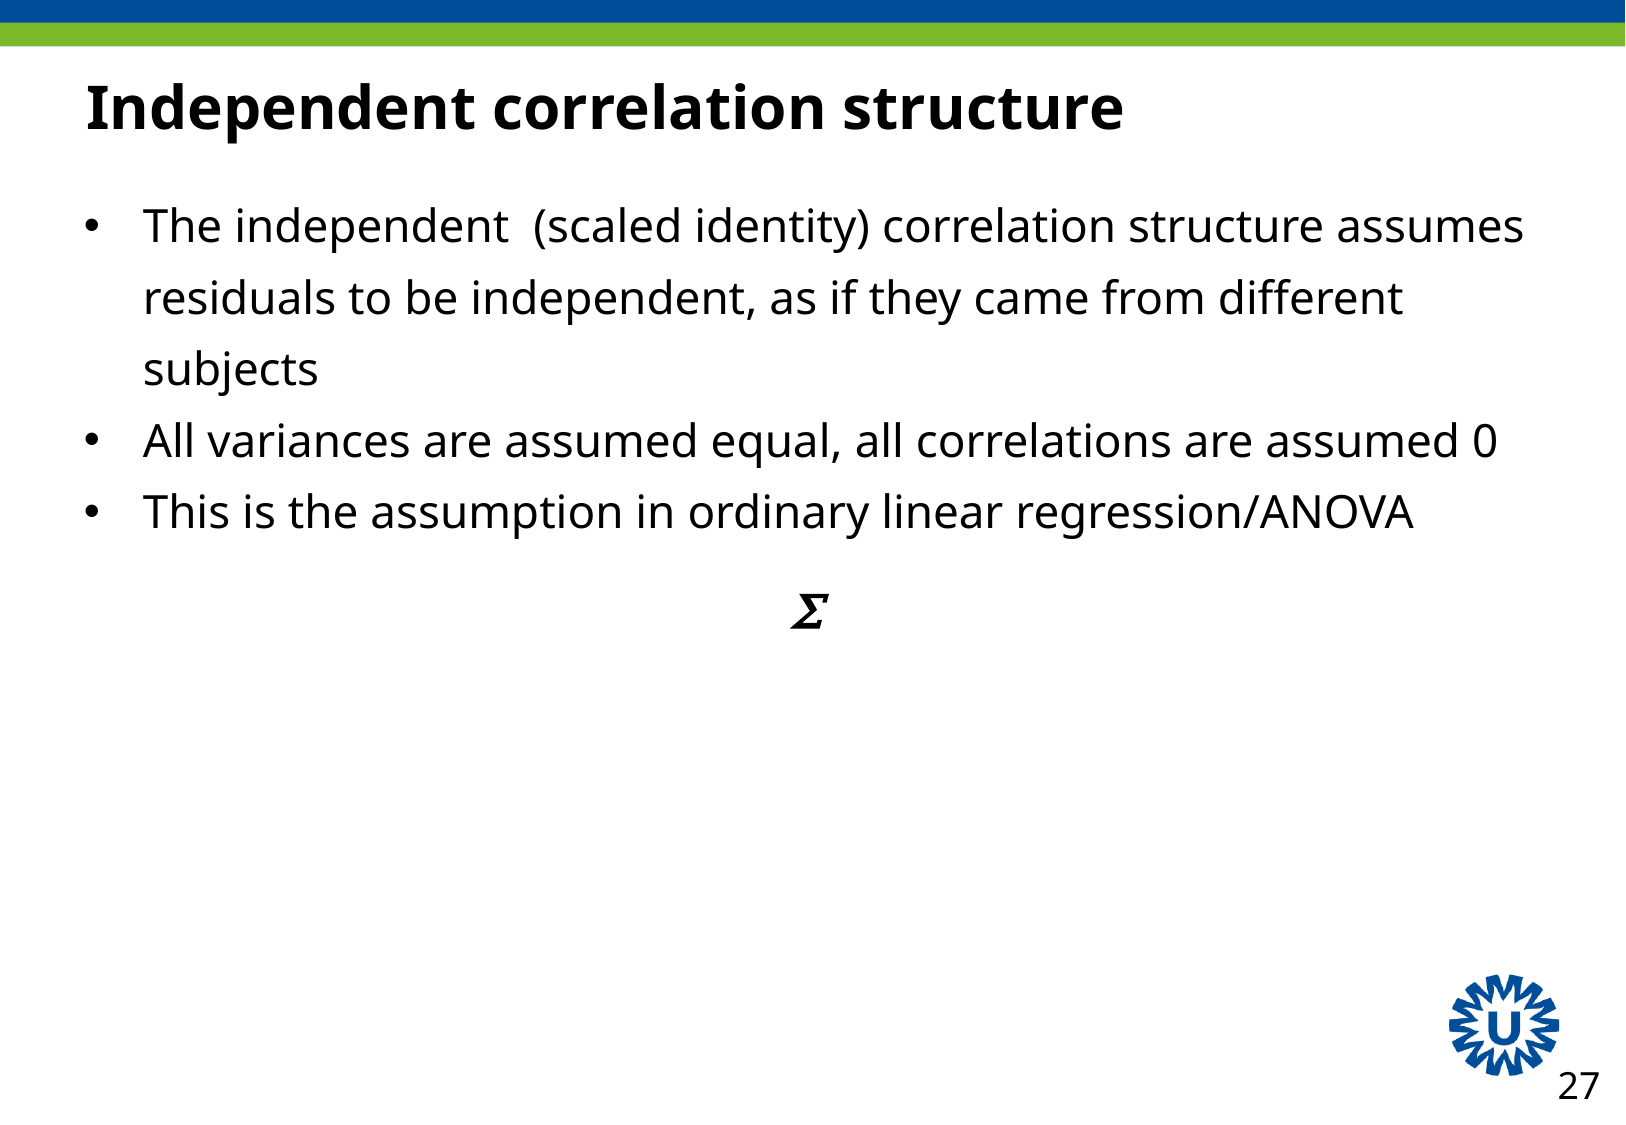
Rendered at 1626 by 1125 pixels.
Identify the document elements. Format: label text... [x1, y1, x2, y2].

slide_number 27 [1265, 1057, 1616, 1118]
picture [0, 0, 1625, 1125]
list The independent (scaled identity) correlation structure assumes residuals to be independent, as if they came from different subjects All variances are assumed equal, all correlations are assumed 0 This is the assumption in ordinary linear regression/ANOVA [68, 172, 1553, 563]
title Independent correlation structure [70, 60, 1555, 161]
